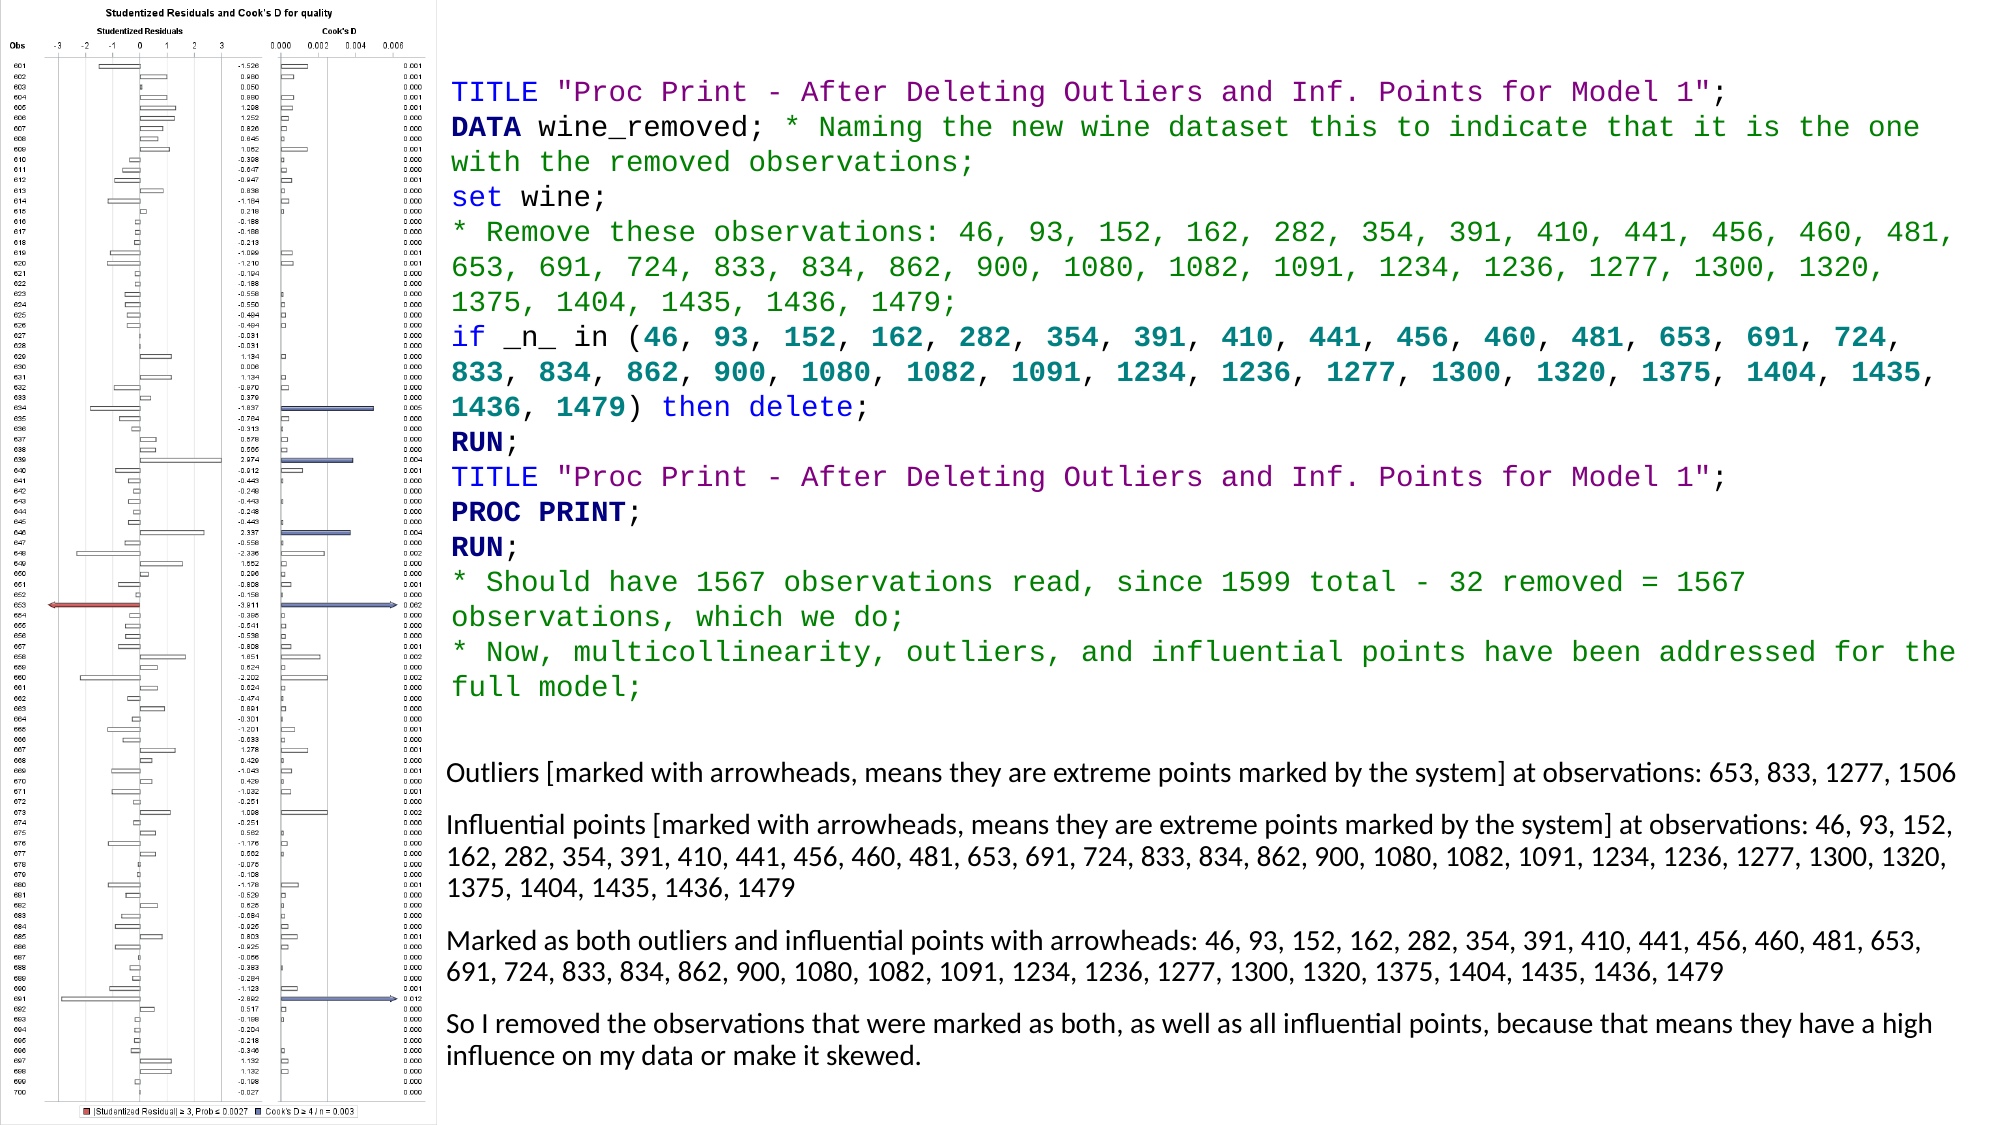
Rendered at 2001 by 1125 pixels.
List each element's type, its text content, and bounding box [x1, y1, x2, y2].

picture [0, 0, 437, 1125]
text_box TITLE "Proc Print - After Deleting Outliers and Inf. Points for Model 1"; DATA wine_removed; * Naming the new wine dataset this to indicate that it is the one with the removed observations; set wine; * Remove these observations: 46, 93, 152, 162, 282, 354, 391, 410, 441, 456, 460, 481, 653, 691, 724, 833, 834, 862, 900, 1080, 1082, 1091, 1234, 1236, 1277, 1300, 1320, 1375, 1404, 1435, 1436, 1479; if _n_ in (46, 93, 152, 162, 282, 354, 391, 410, 441, 456, 460, 481, 653, 691, 724, 833, 834, 862, 900, 1080, 1082, 1091, 1234, 1236, 1277, 1300, 1320, 1375, 1404, 1435, 1436, 1479) then delete; RUN; TITLE "Proc Print - After Deleting Outliers and Inf. Points for Model 1"; PROC PRINT; RUN; * Should have 1567 observations read, since 1599 total - 32 removed = 1567 observations, which we do; * Now, multicollinearity, outliers, and influential points have been addressed for the full model; [437, 65, 1990, 710]
list Outliers [marked with arrowheads, means they are extreme points marked by the system] at observations: 653, 833, 1277, 1506 Influential points [marked with arrowheads, means they are extreme points marked by the system] at observations: 46, 93, 152, 162, 282, 354, 391, 410, 441, 456, 460, 481, 653, 691, 724, 833, 834, 862, 900, 1080, 1082, 1091, 1234, 1236, 1277, 1300, 1320, 1375, 1404, 1435, 1436, 1479 Marked as both outliers and influential points with arrowheads: 46, 93, 152, 162, 282, 354, 391, 410, 441, 456, 460, 481, 653, 691, 724, 833, 834, 862, 900, 1080, 1082, 1091, 1234, 1236, 1277, 1300, 1320, 1375, 1404, 1435, 1436, 1479 So I removed the observations that were marked as both, as well as all influential points, because that means they have a high influence on my data or make it skewed. [437, 749, 1995, 1093]
